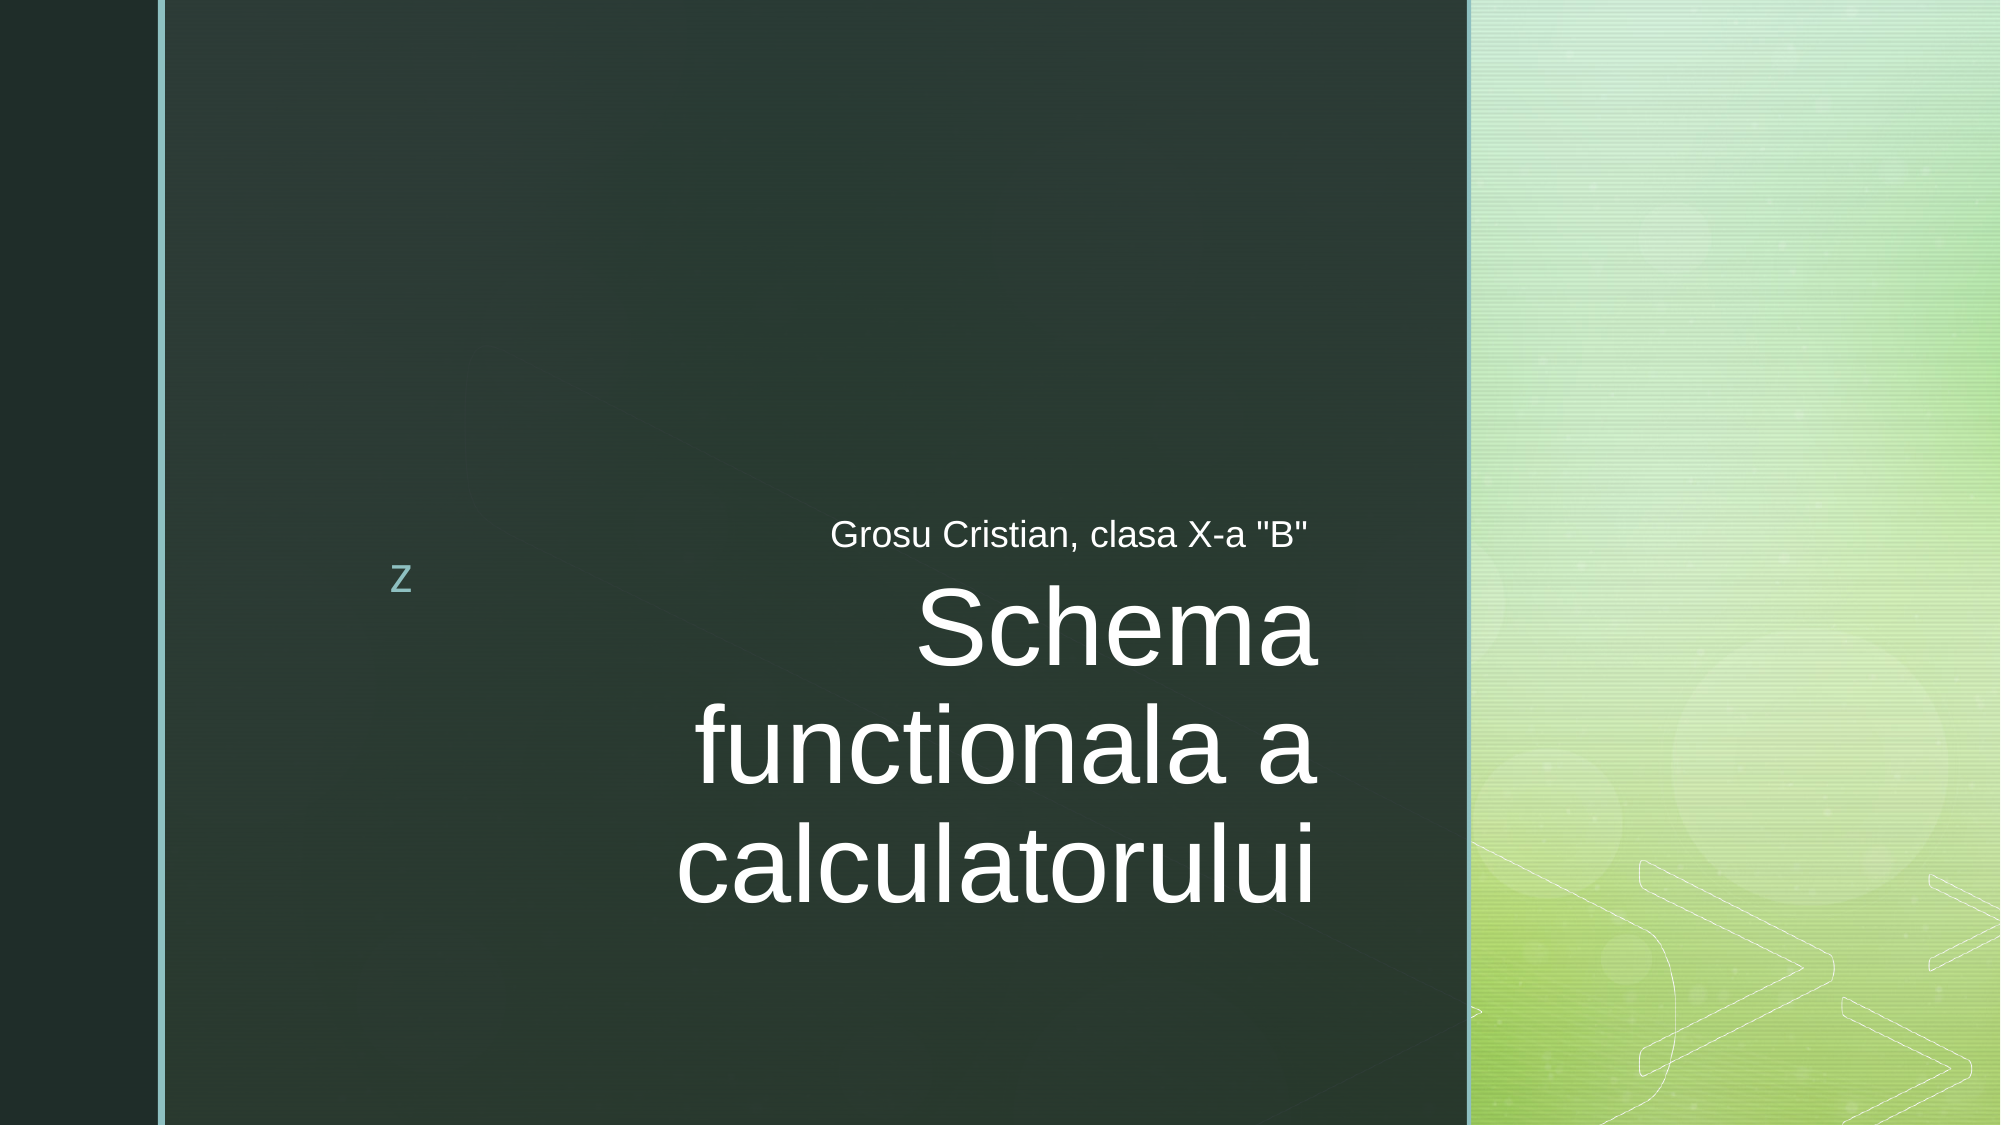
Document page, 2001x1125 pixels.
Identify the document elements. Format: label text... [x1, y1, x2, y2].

title Schema functionala a calculatorului [428, 562, 1334, 935]
picture [1472, 0, 2001, 1125]
subtitle Grosu Cristian, clasa X-a "B" [454, 372, 1334, 563]
